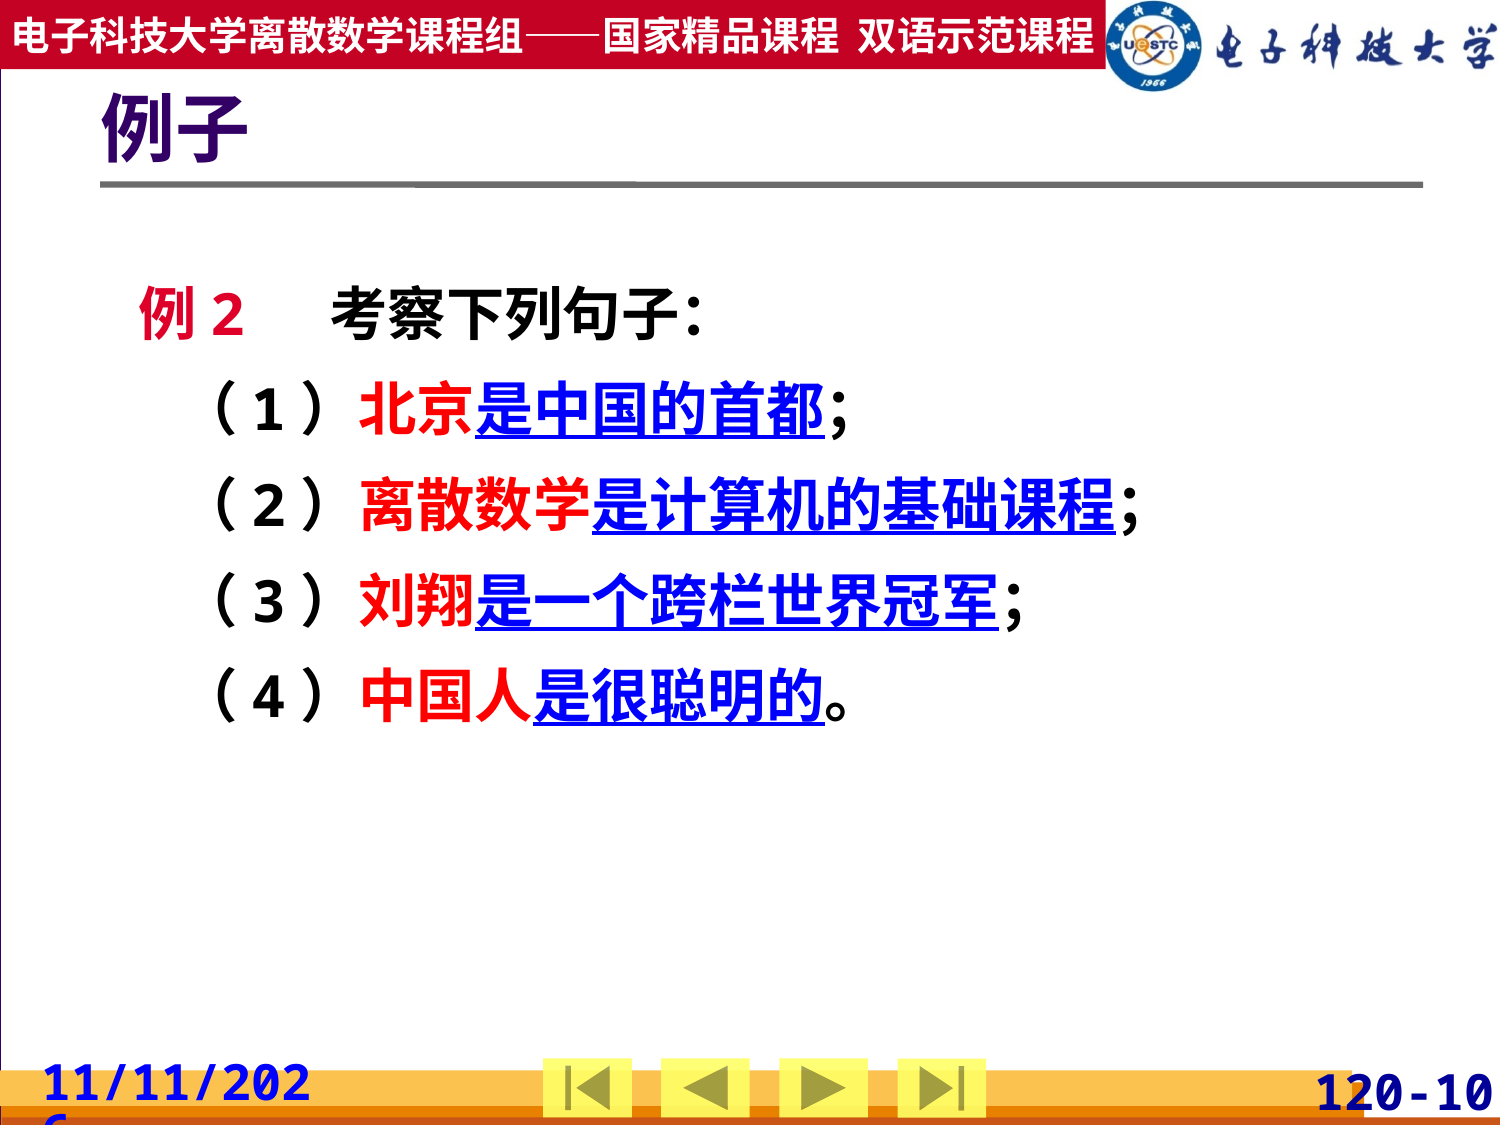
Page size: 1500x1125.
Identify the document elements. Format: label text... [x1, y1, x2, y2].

title 例子 [100, 56, 1424, 208]
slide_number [40, 1050, 325, 1111]
picture [1106, 0, 1500, 93]
text_box 例2 考察下列句子： （1）北京是中国的首都； （2）离散数学是计算机的基础课程； （3）刘翔是一个跨栏世界冠军； （4）中国人是很聪明的。 [123, 255, 1459, 764]
